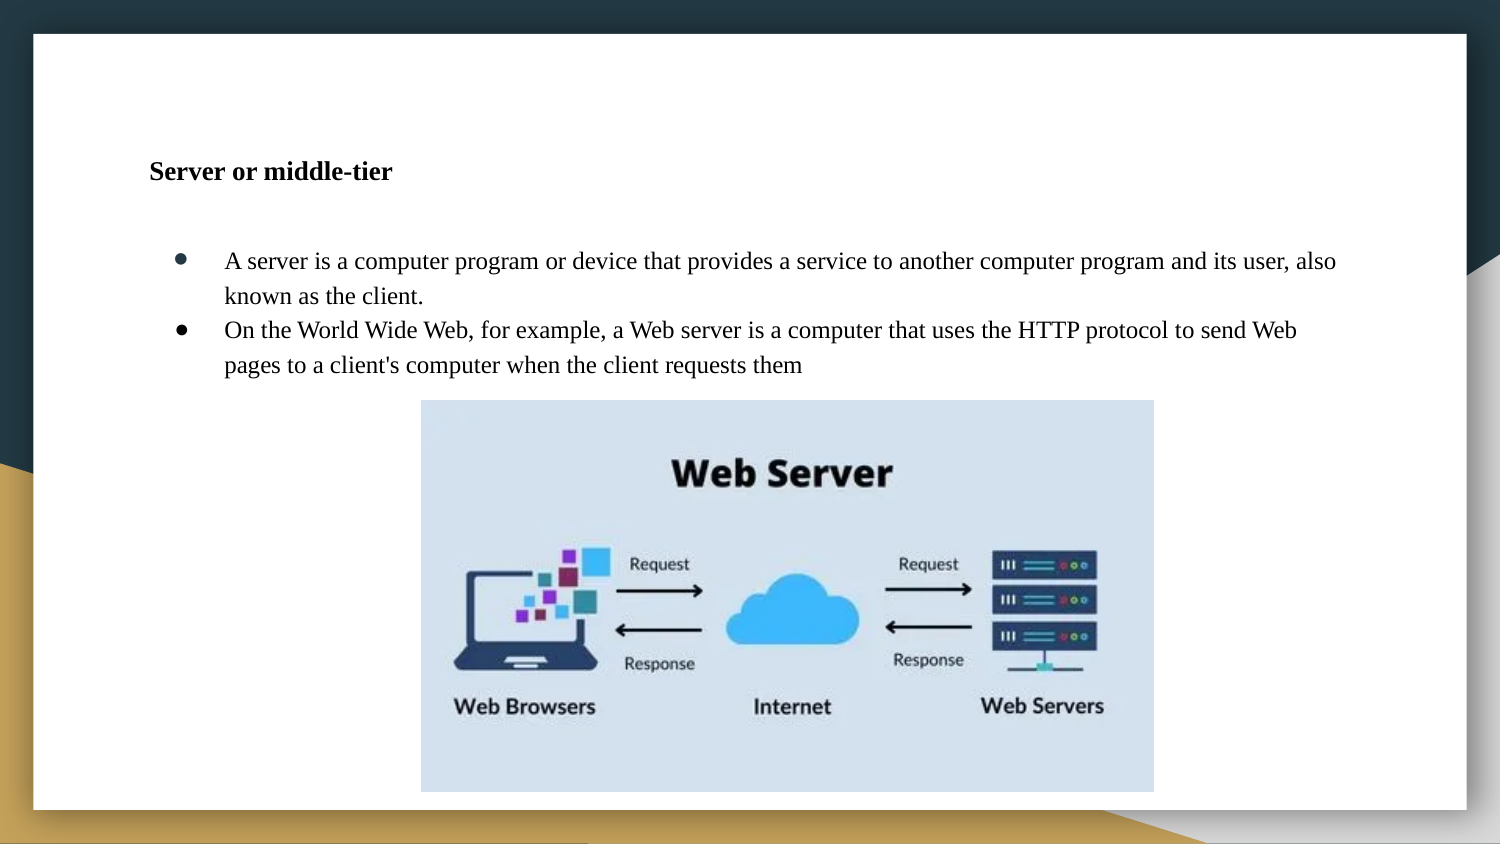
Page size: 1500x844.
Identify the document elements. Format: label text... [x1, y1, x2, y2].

picture [421, 400, 1154, 792]
title Server or middle-tier [134, 138, 1366, 212]
list A server is a computer program or device that provides a service to another computer program and its user, also known as the client. On the World Wide Web, for example, a Web server is a computer that uses the HTTP protocol to send Web pages to a client's computer when the client requests them [134, 225, 1366, 729]
